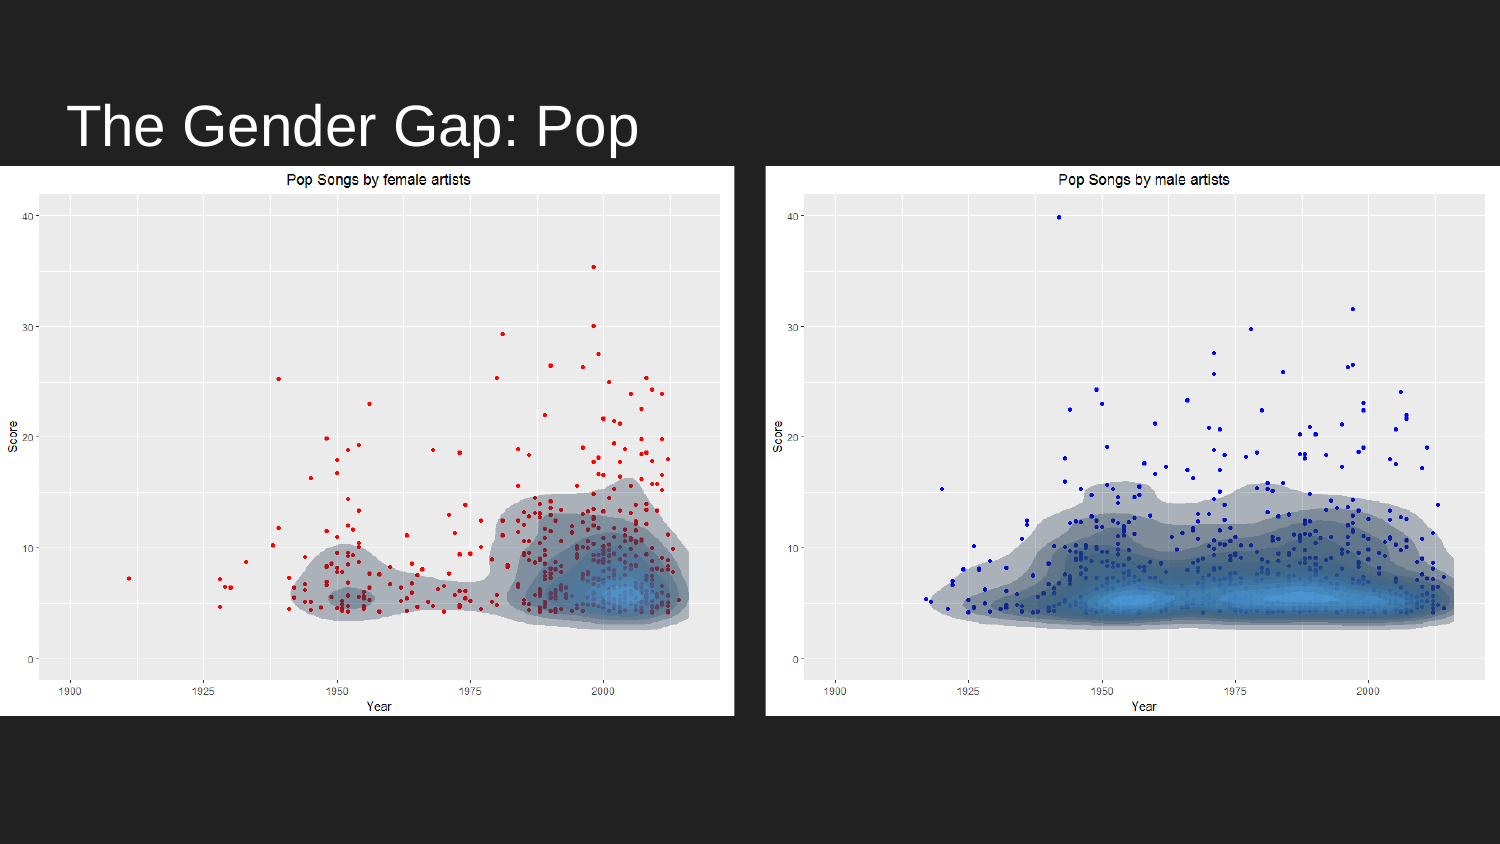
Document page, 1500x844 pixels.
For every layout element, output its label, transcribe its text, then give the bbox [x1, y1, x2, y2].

picture [765, 166, 1500, 716]
picture [0, 166, 735, 716]
title The Gender Gap: Pop [51, 72, 1449, 167]
